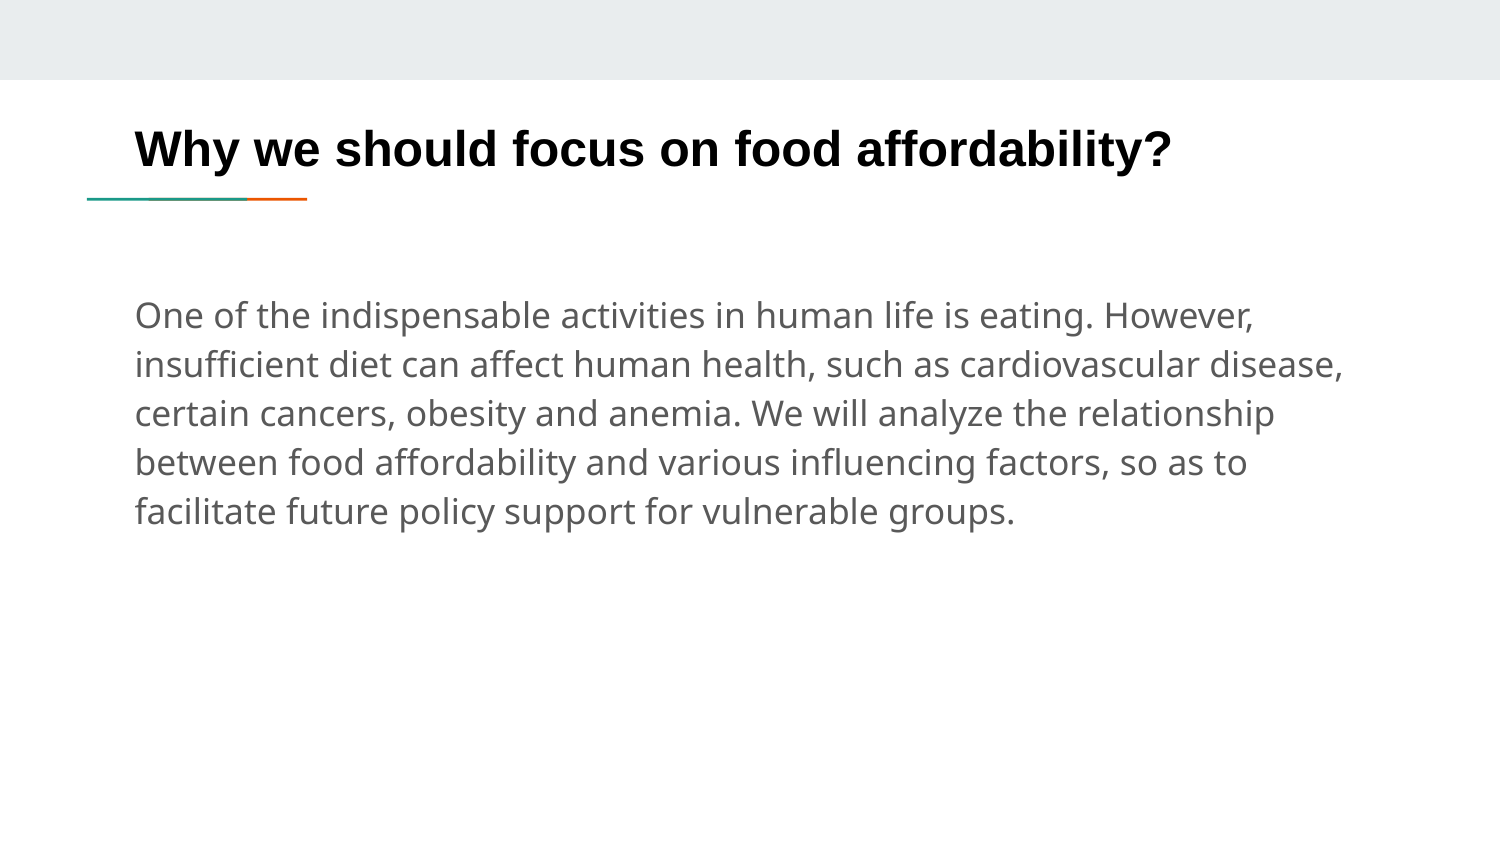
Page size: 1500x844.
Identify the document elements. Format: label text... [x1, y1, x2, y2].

list One of the indispensable activities in human life is eating. However, insufficient diet can affect human health, such as cardiovascular disease, certain cancers, obesity and anemia. We will analyze the relationship between food affordability and various influencing factors, so as to facilitate future policy support for vulnerable groups. [119, 271, 1381, 643]
title Why we should focus on food affordability? [119, 105, 1381, 194]
